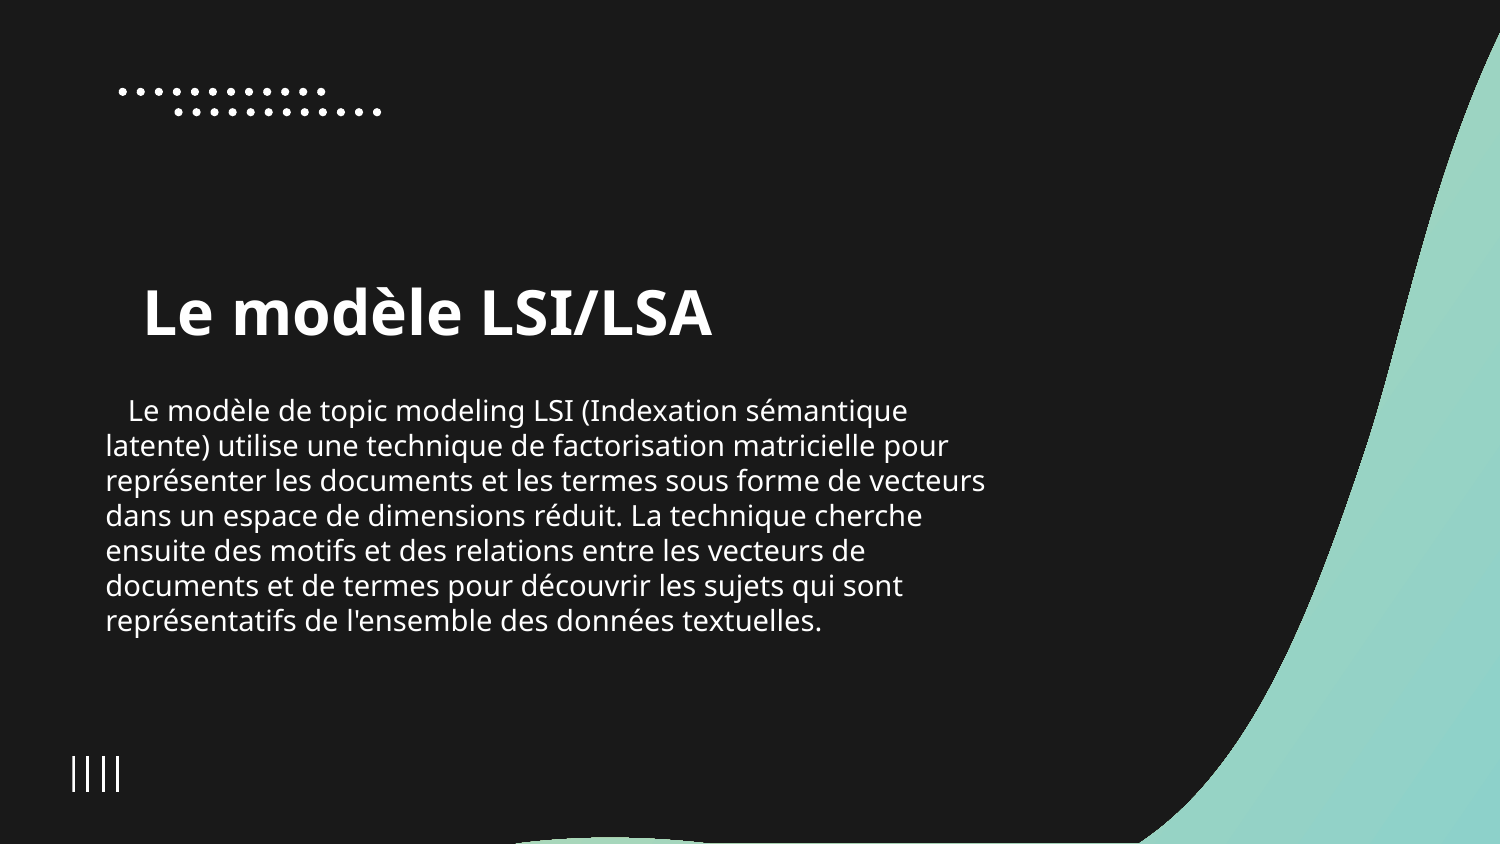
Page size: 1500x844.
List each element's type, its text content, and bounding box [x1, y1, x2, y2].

title Le modèle LSI/LSA [127, 258, 801, 363]
text_box Le modèle de topic modeling LSI (Indexation sémantique latente) utilise une technique de factorisation matricielle pour représenter les documents et les termes sous forme de vecteurs dans un espace de dimensions réduit. La technique cherche ensuite des motifs et des relations entre les vecteurs de documents et de termes pour découvrir les sujets qui sont représentatifs de l'ensemble des données textuelles. [90, 385, 1005, 645]
